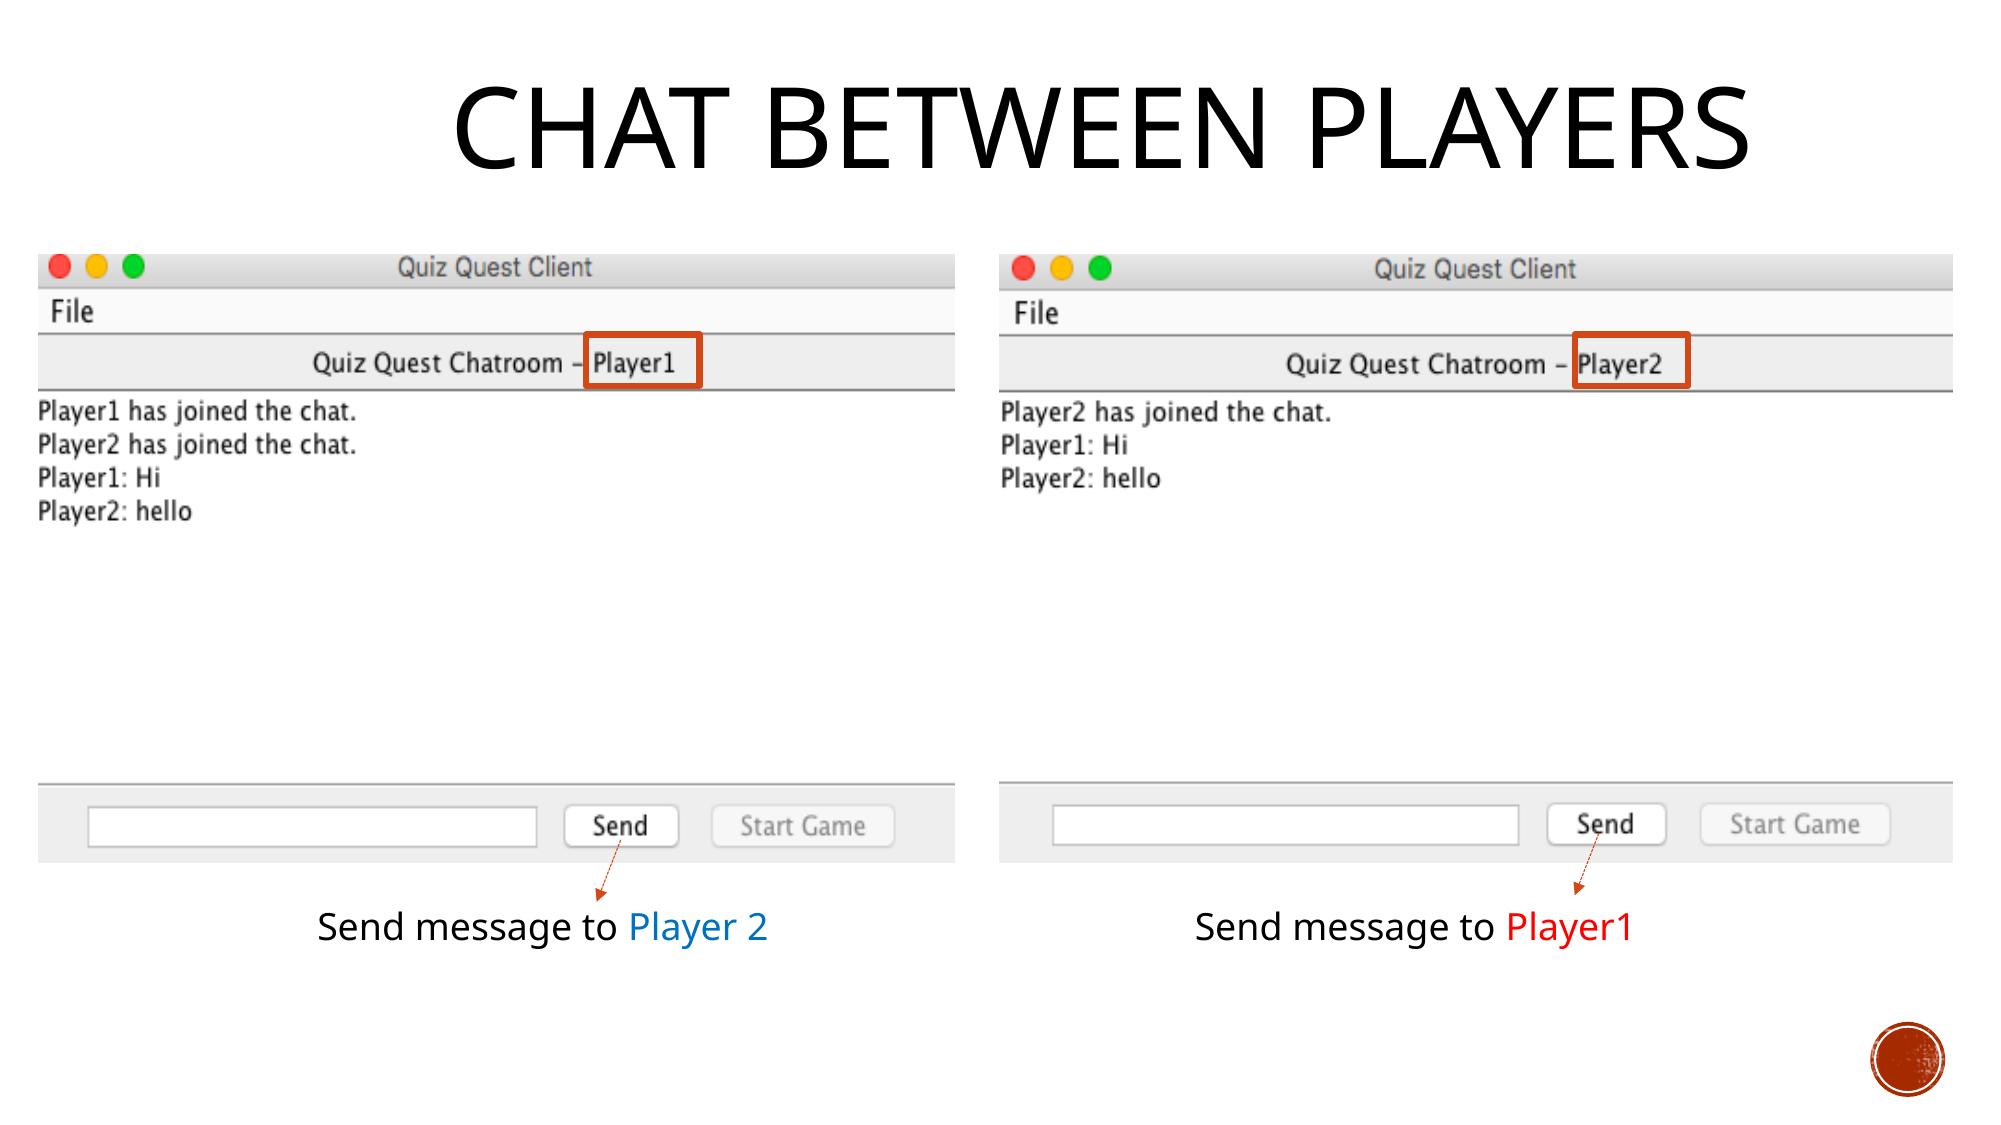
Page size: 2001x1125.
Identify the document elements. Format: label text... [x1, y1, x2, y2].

picture [999, 254, 1953, 863]
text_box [598, 842, 620, 900]
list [40, 256, 953, 861]
text_box Send message to Player1 [1179, 895, 1733, 956]
text_box Send message to Player 2 [302, 895, 784, 956]
title Chat Between players [435, 0, 2000, 264]
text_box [1577, 835, 1597, 892]
